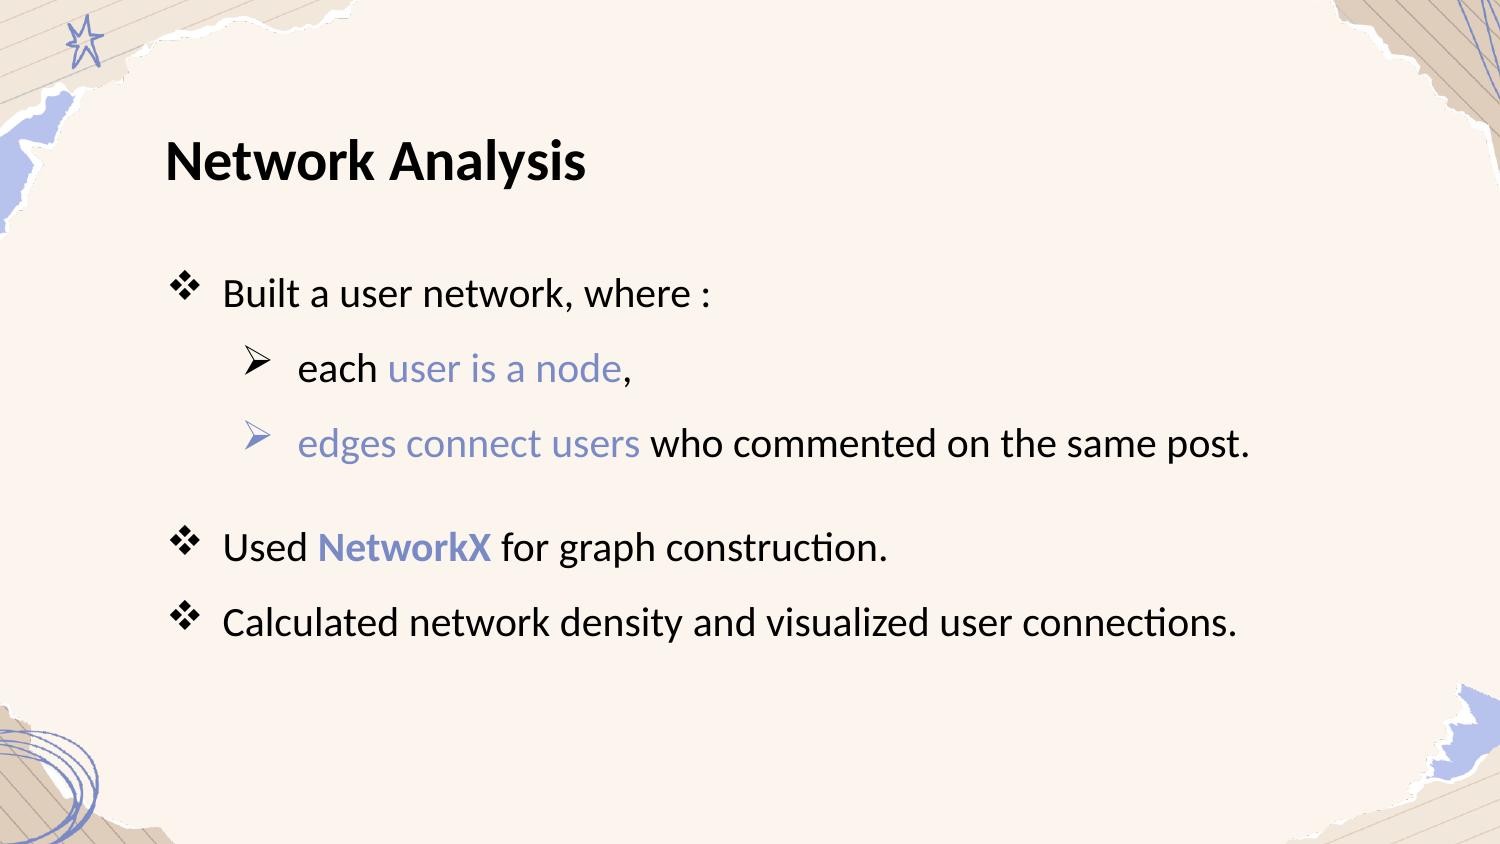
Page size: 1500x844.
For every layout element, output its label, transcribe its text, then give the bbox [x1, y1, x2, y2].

picture [0, 0, 1500, 844]
text_box Network Analysis [150, 114, 1351, 200]
text_box Built a user network, where : each user is a node, edges connect users who commented on the same post. Used NetworkX for graph construction. Calculated network density and visualized user connections. [151, 232, 1352, 653]
